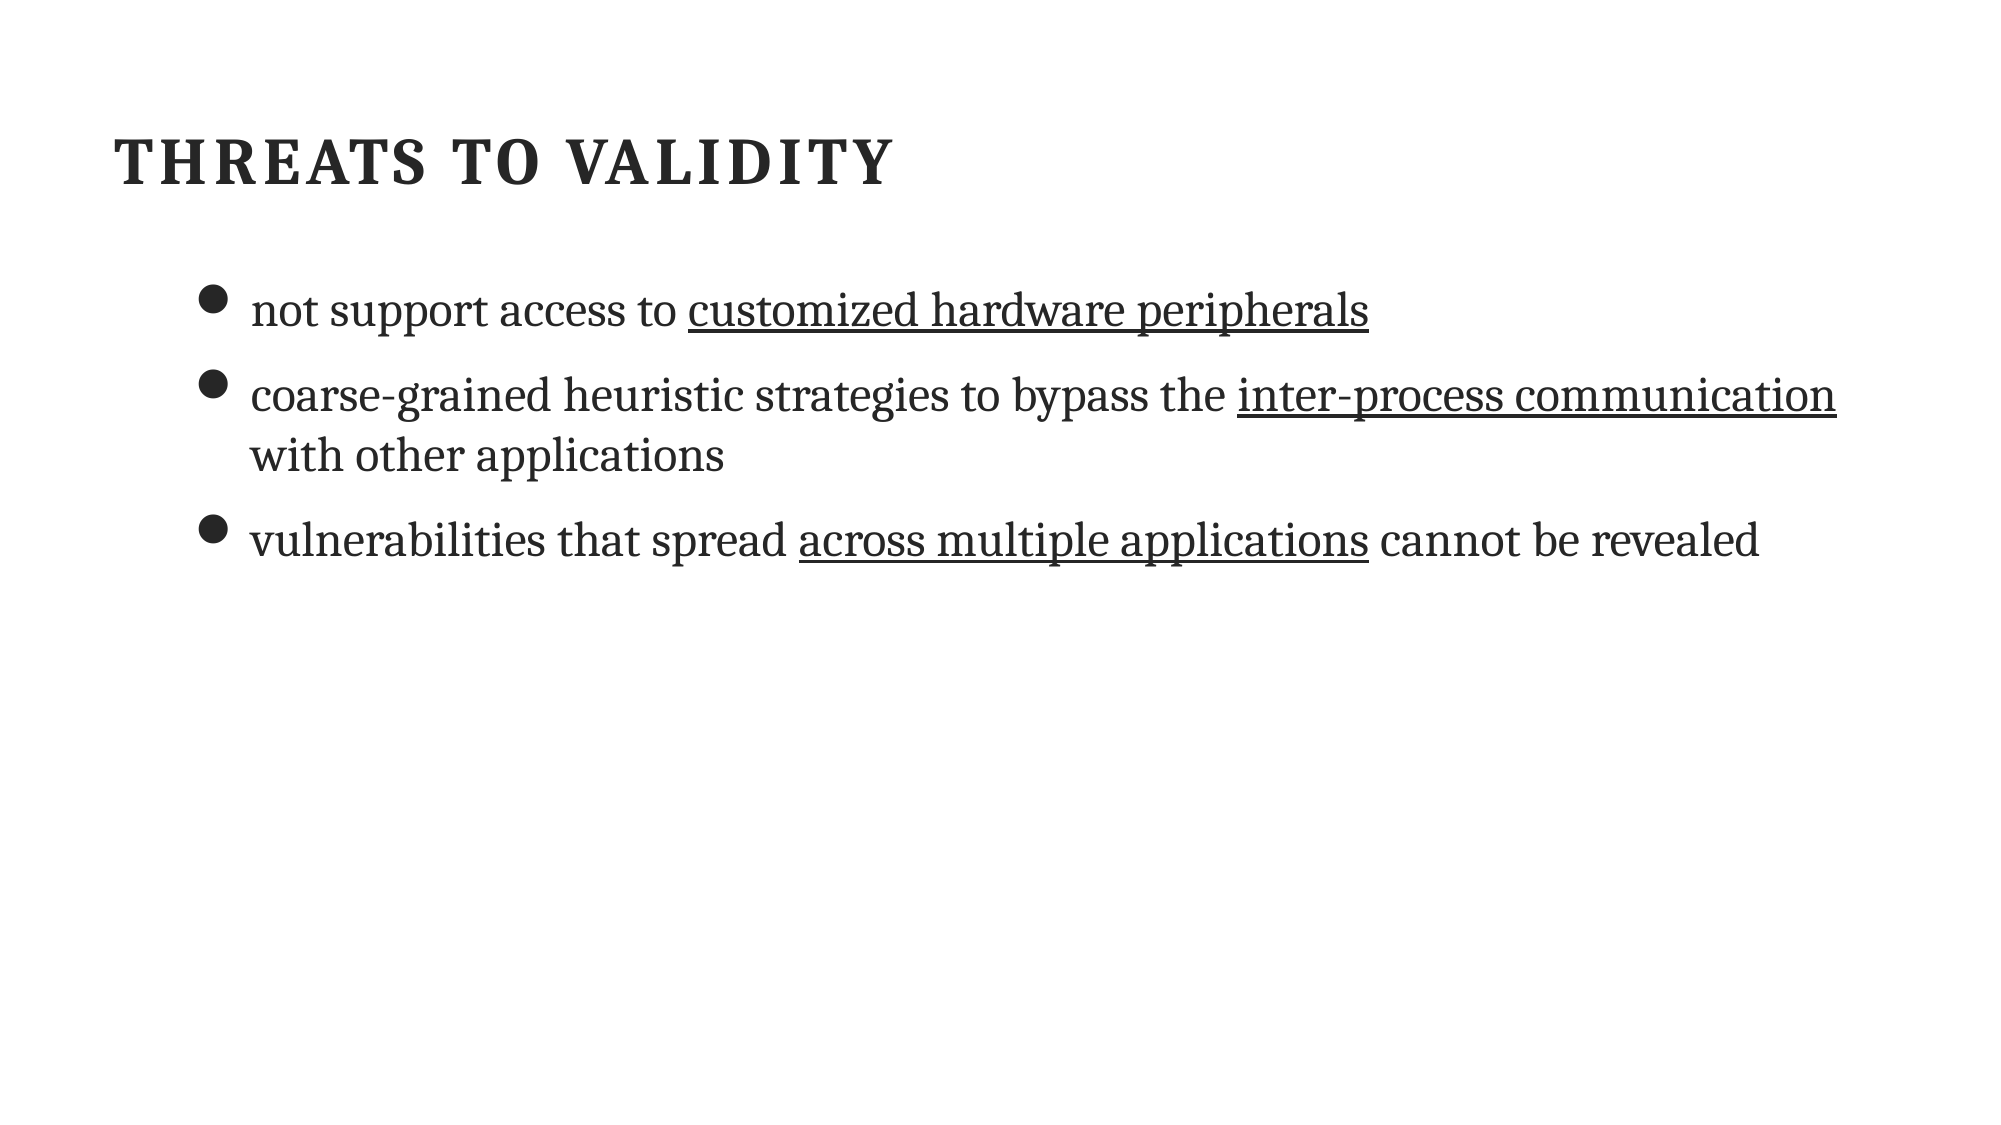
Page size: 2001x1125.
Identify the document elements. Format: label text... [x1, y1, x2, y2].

title THREATS TO VALIDITY [99, 99, 1900, 216]
text_box not support access to customized hardware peripherals coarse-grained heuristic strategies to bypass the inter-process communication with other applications vulnerabilities that spread across multiple applications cannot be revealed [179, 268, 1914, 680]
